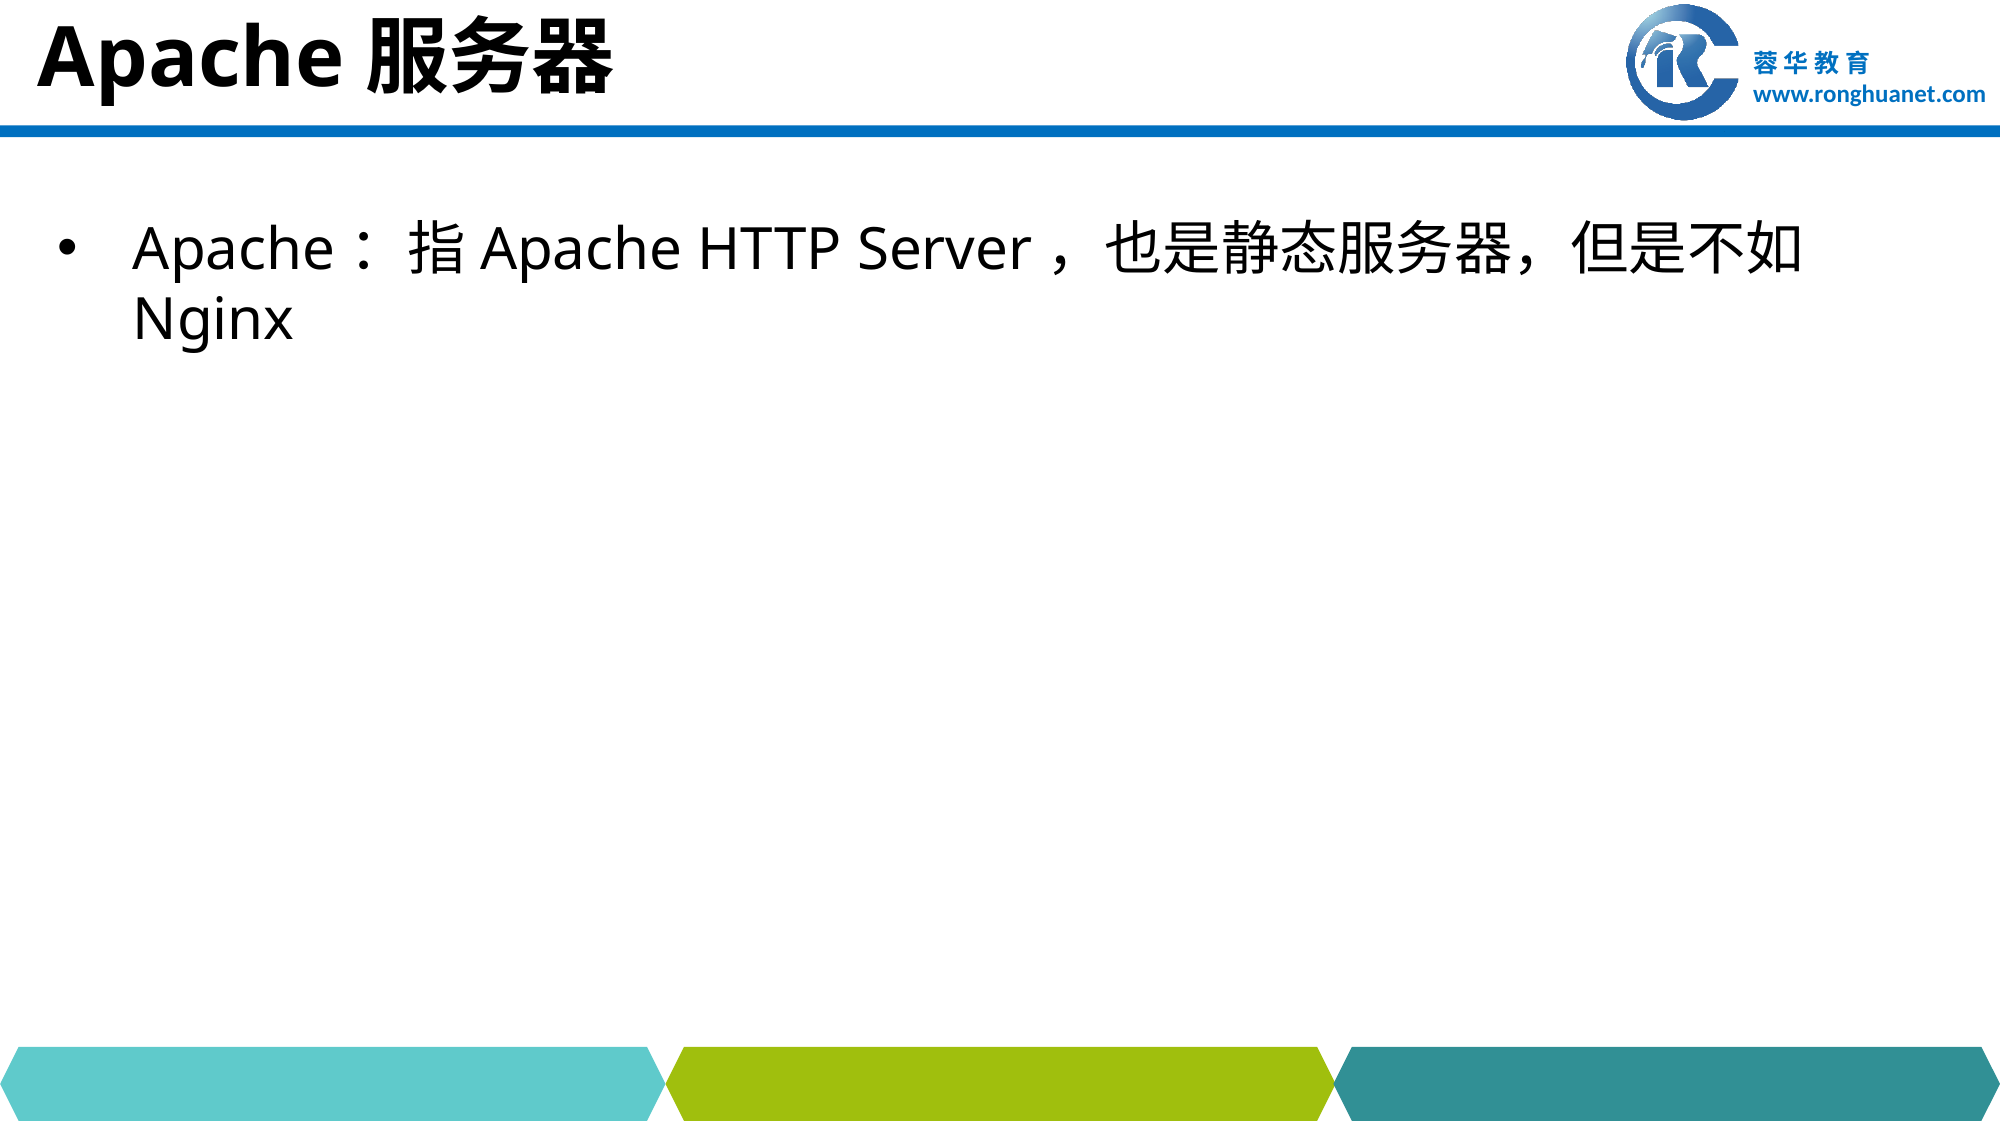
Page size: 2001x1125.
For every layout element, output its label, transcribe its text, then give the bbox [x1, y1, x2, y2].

text_box Apache：指Apache HTTP Server，也是静态服务器，但是不如Nginx [43, 203, 1898, 359]
title Apache服务器 [22, 0, 1591, 106]
picture [1626, 4, 1739, 132]
